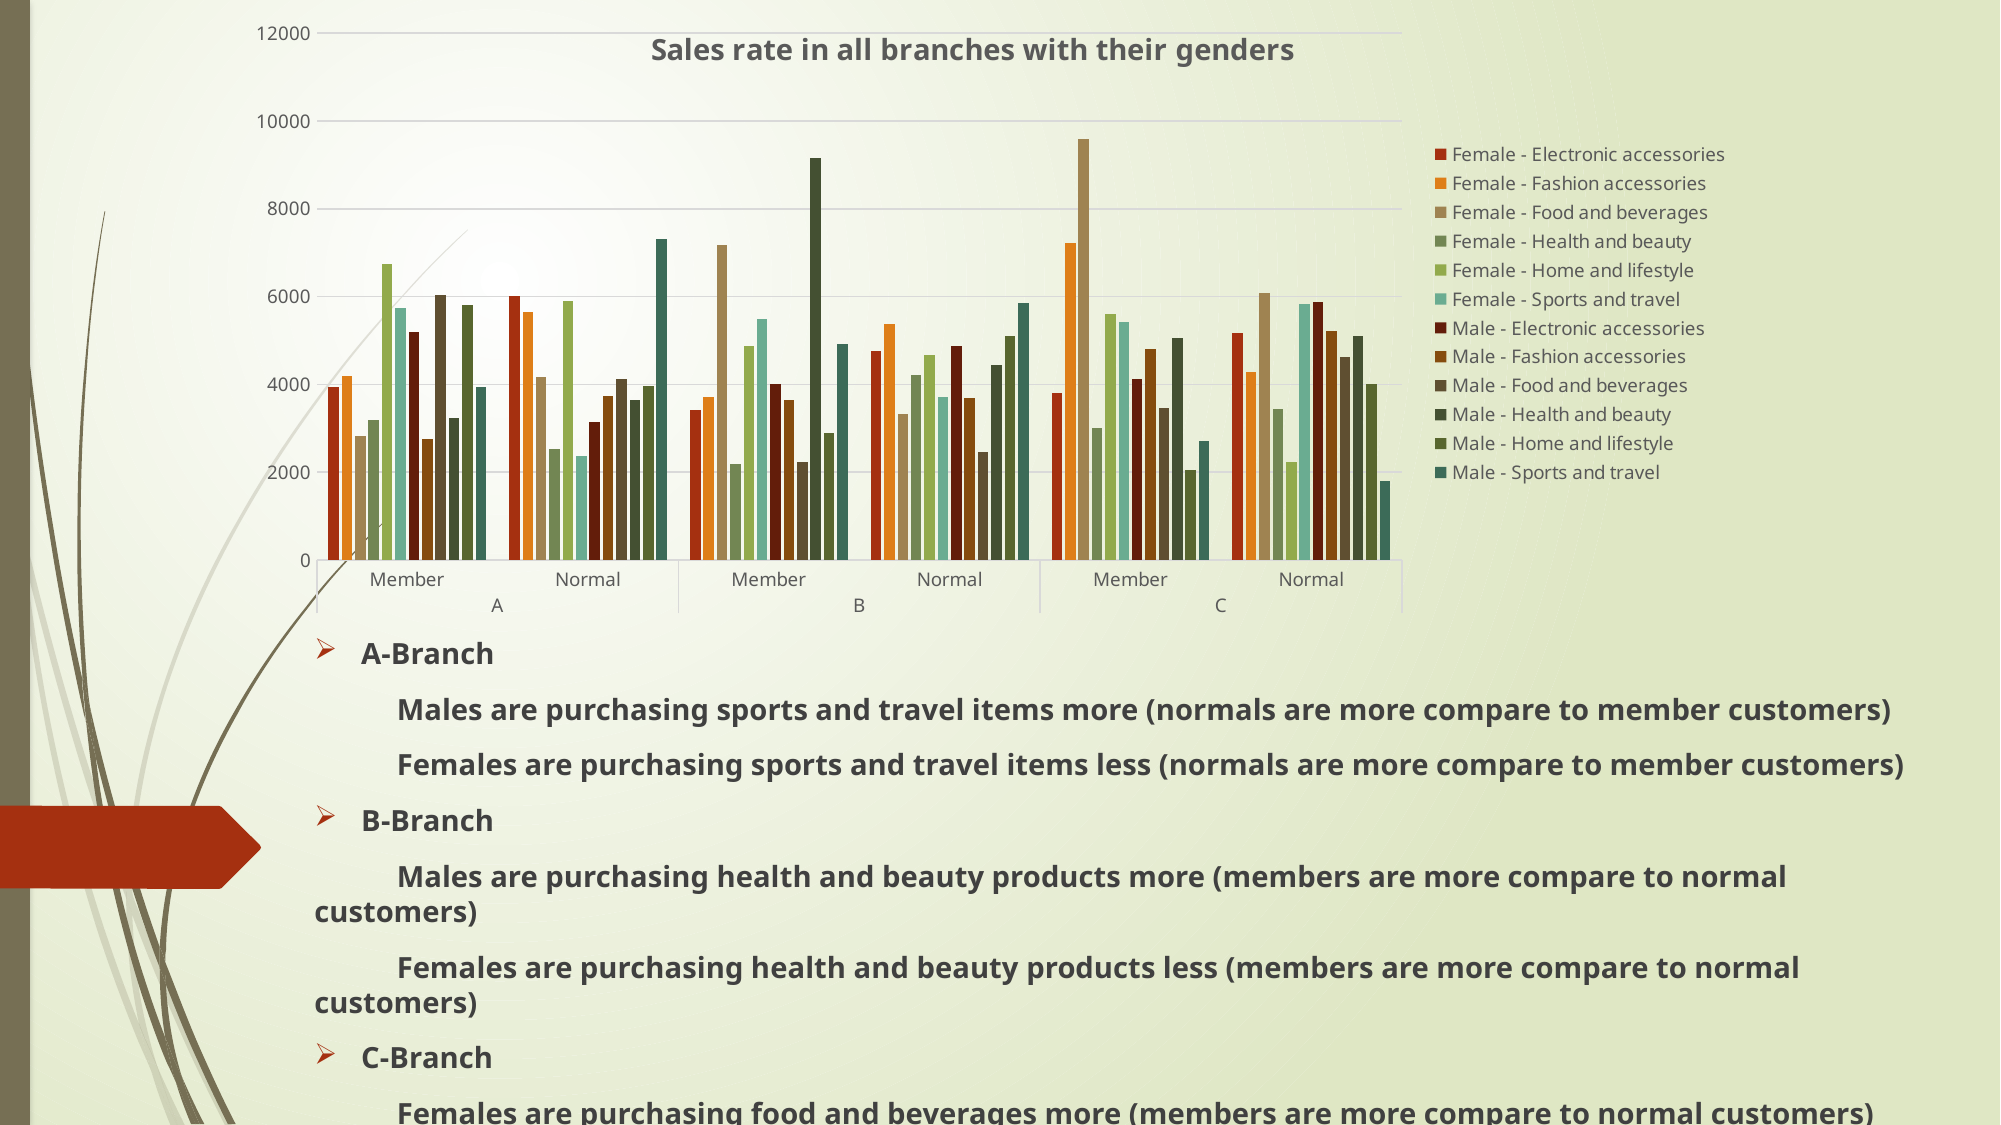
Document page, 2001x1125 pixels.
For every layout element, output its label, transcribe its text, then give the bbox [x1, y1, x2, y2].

list A-Branch Males are purchasing sports and travel items more (normals are more compare to member customers) Females are purchasing sports and travel items less (normals are more compare to member customers) B-Branch Males are purchasing health and beauty products more (members are more compare to normal customers) Females are purchasing health and beauty products less (members are more compare to normal customers) C-Branch Females are purchasing food and beverages more (members are more compare to normal customers) Males are purchasing sports and travel items less (normals are more compare to member customers) [299, 627, 1959, 1125]
chart [200, 0, 1746, 633]
